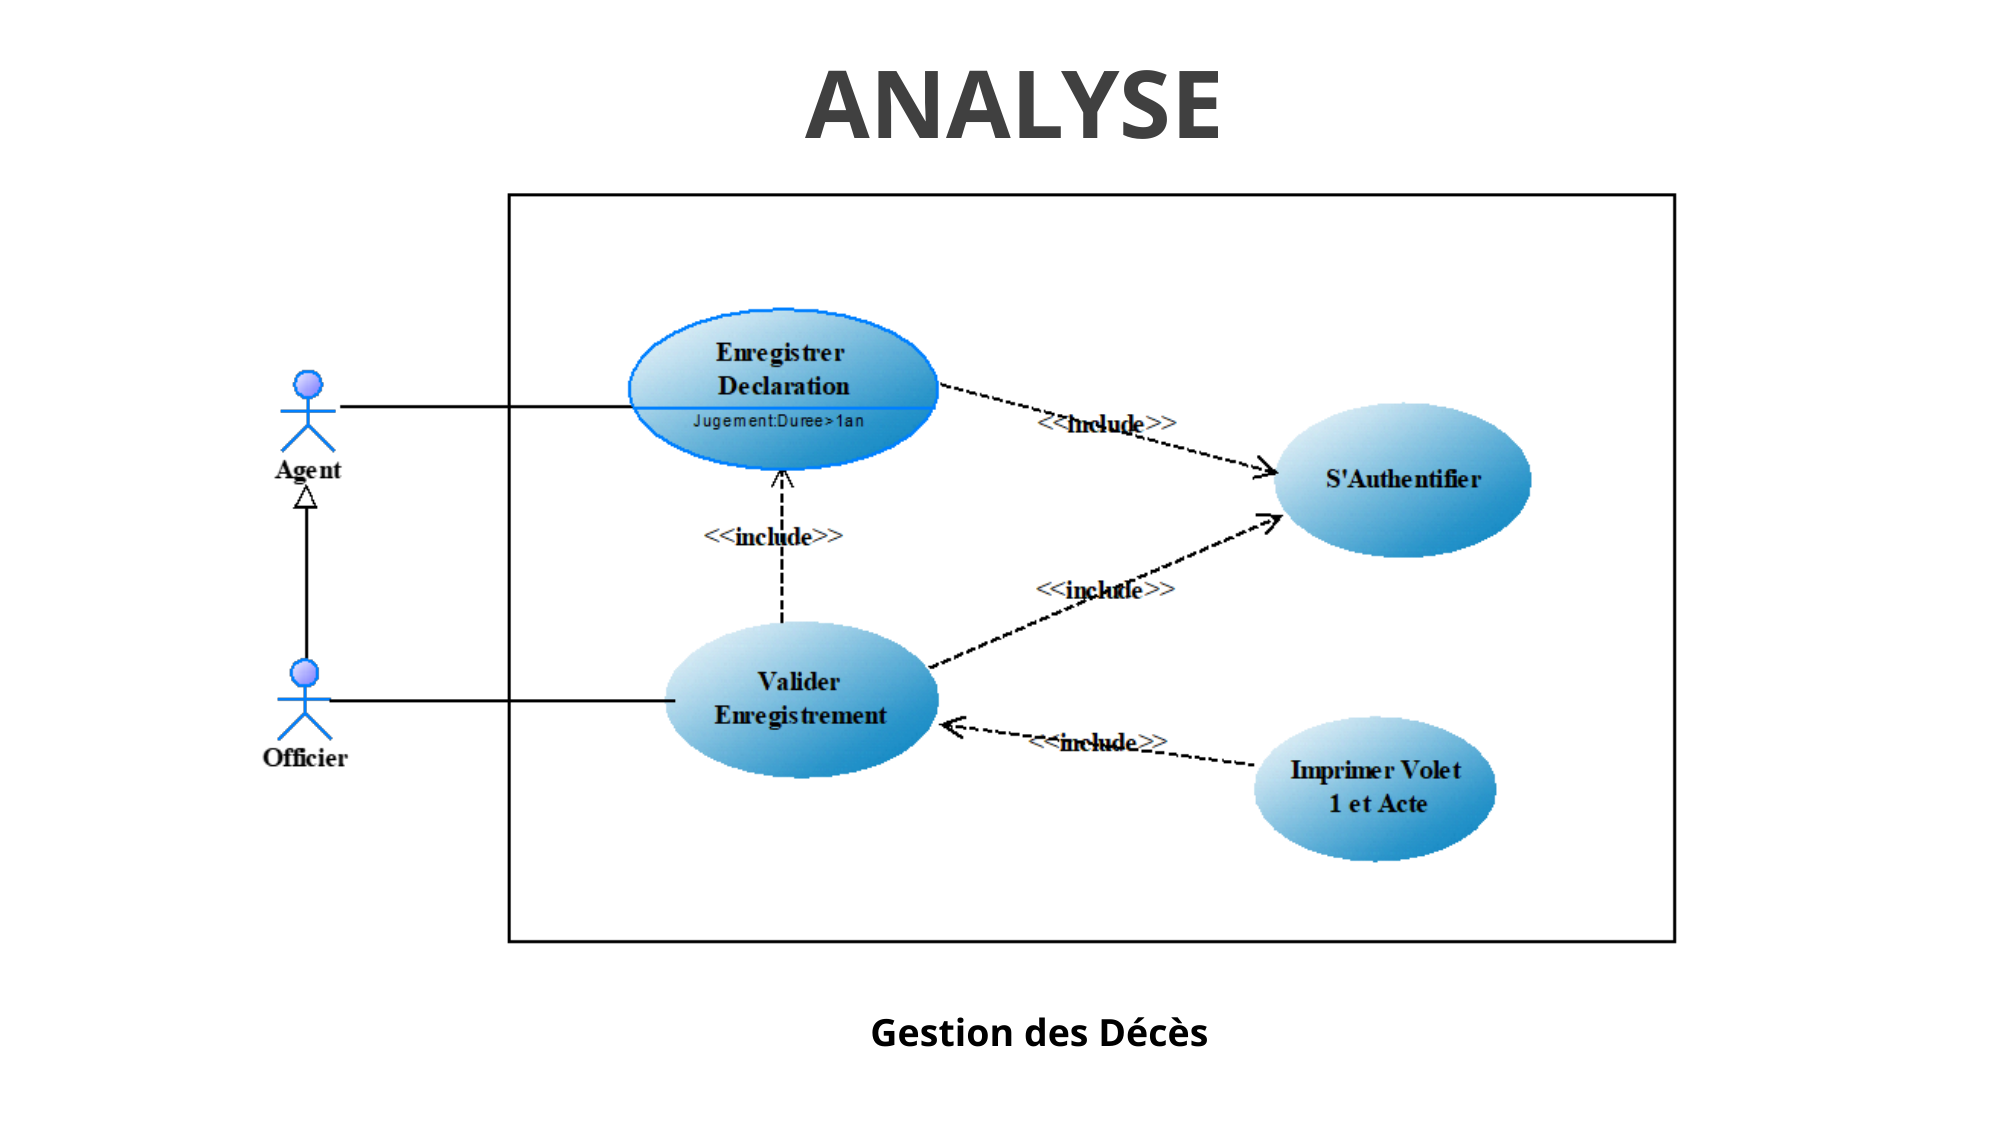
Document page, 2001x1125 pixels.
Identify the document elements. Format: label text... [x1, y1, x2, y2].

picture [249, 192, 1681, 948]
text_box ANALYSE [790, 36, 1264, 165]
text_box Gestion des Décès [855, 1001, 1856, 1062]
